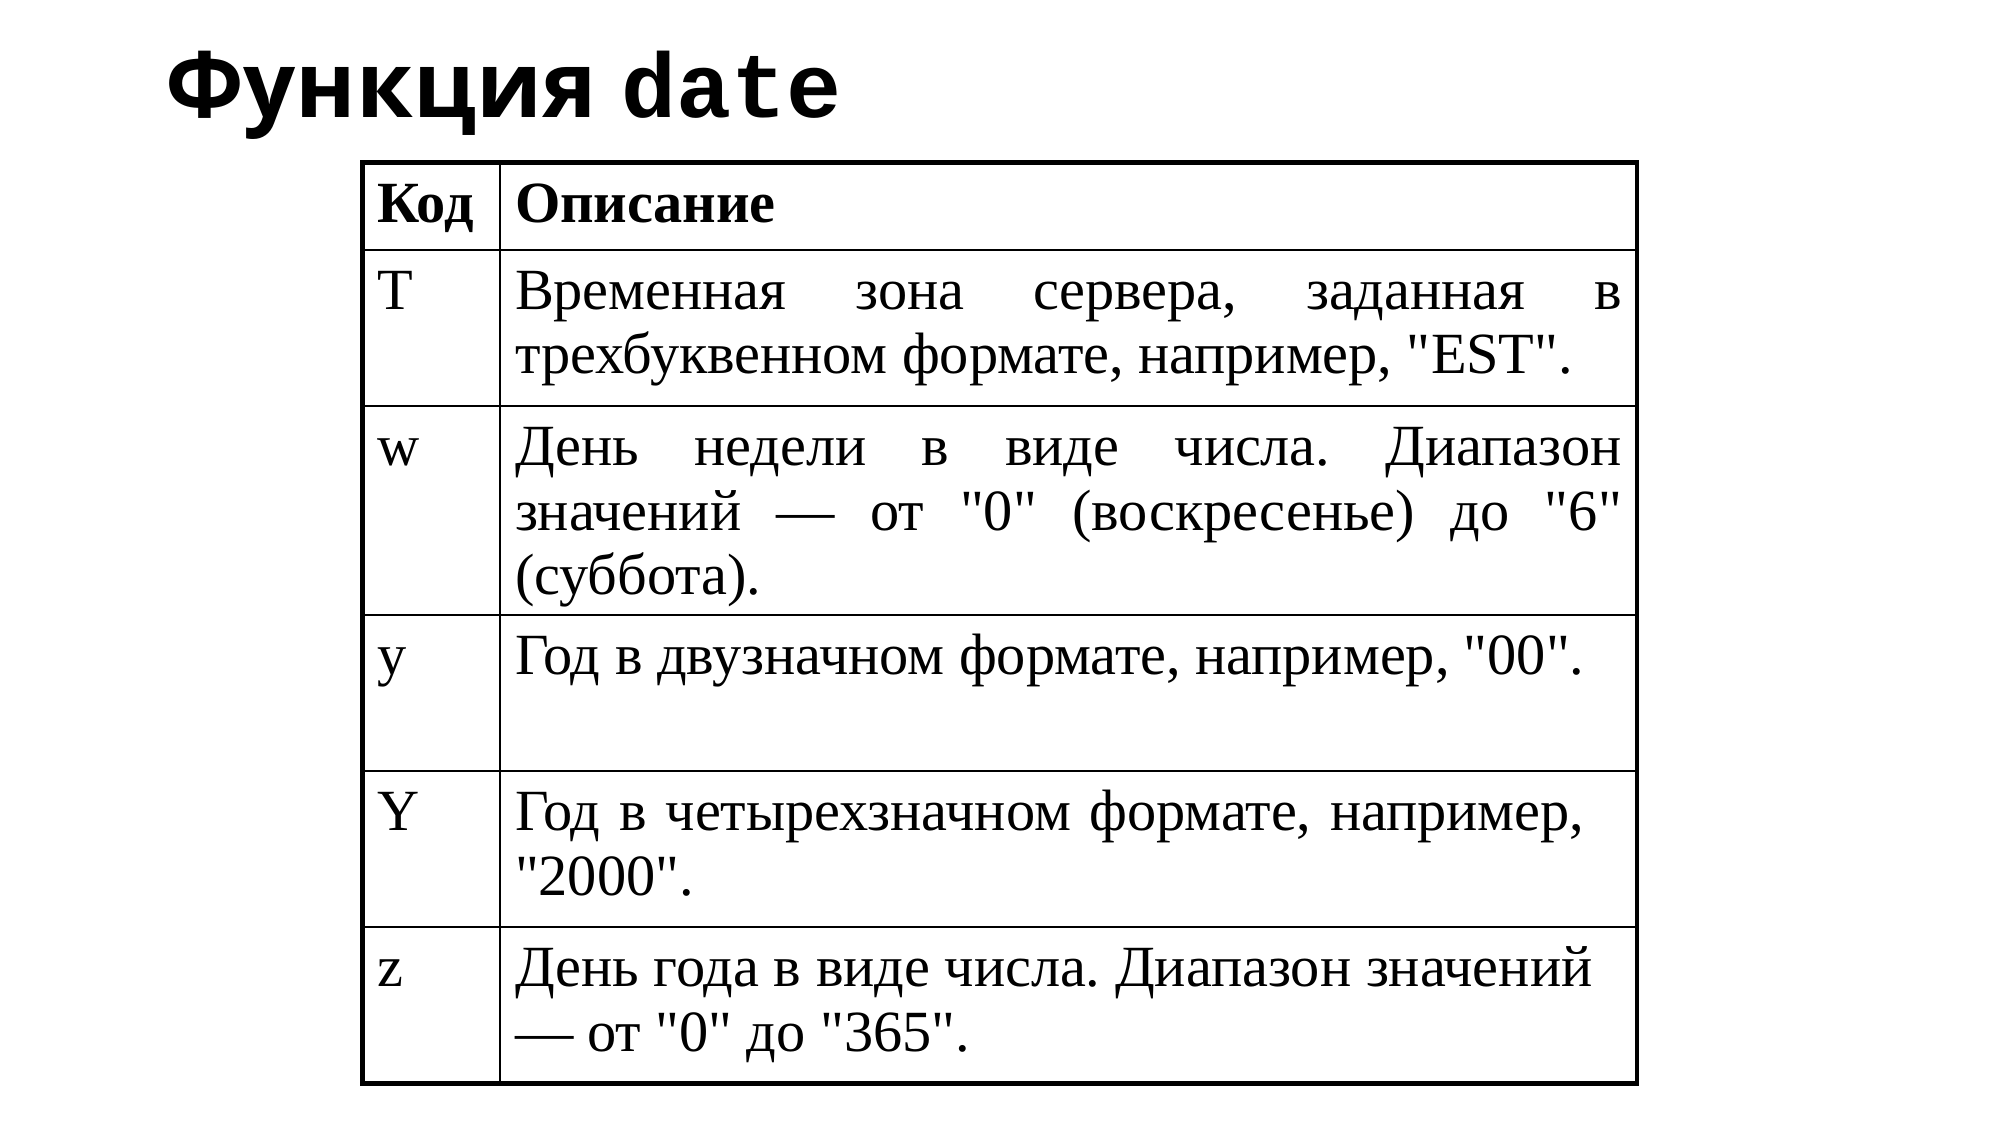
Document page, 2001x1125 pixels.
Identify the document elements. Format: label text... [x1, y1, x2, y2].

table_cell Год в двузначном формате, например, "00". [501, 616, 1635, 770]
table_cell y [365, 616, 499, 770]
table_cell День недели в виде числа. Диапазон значений — от "0" (воскресенье) до "6" (суббота). [501, 407, 1635, 614]
table_cell Год в четырехзначном формате, например, "2000". [501, 772, 1635, 926]
table_cell Y [365, 772, 499, 926]
table_cell День года в виде числа. Диапазон значений — от "0" до "365". [501, 928, 1635, 1081]
table_header Код [365, 165, 499, 249]
table_cell z [365, 928, 499, 1081]
table_header Описание [501, 165, 1635, 249]
table_cell w [365, 407, 499, 614]
table_cell Т [365, 251, 499, 405]
title Функция date [150, 24, 1850, 150]
table_cell Временная зона сервера, заданная в трехбуквенном формате, например, "EST". [501, 251, 1635, 405]
